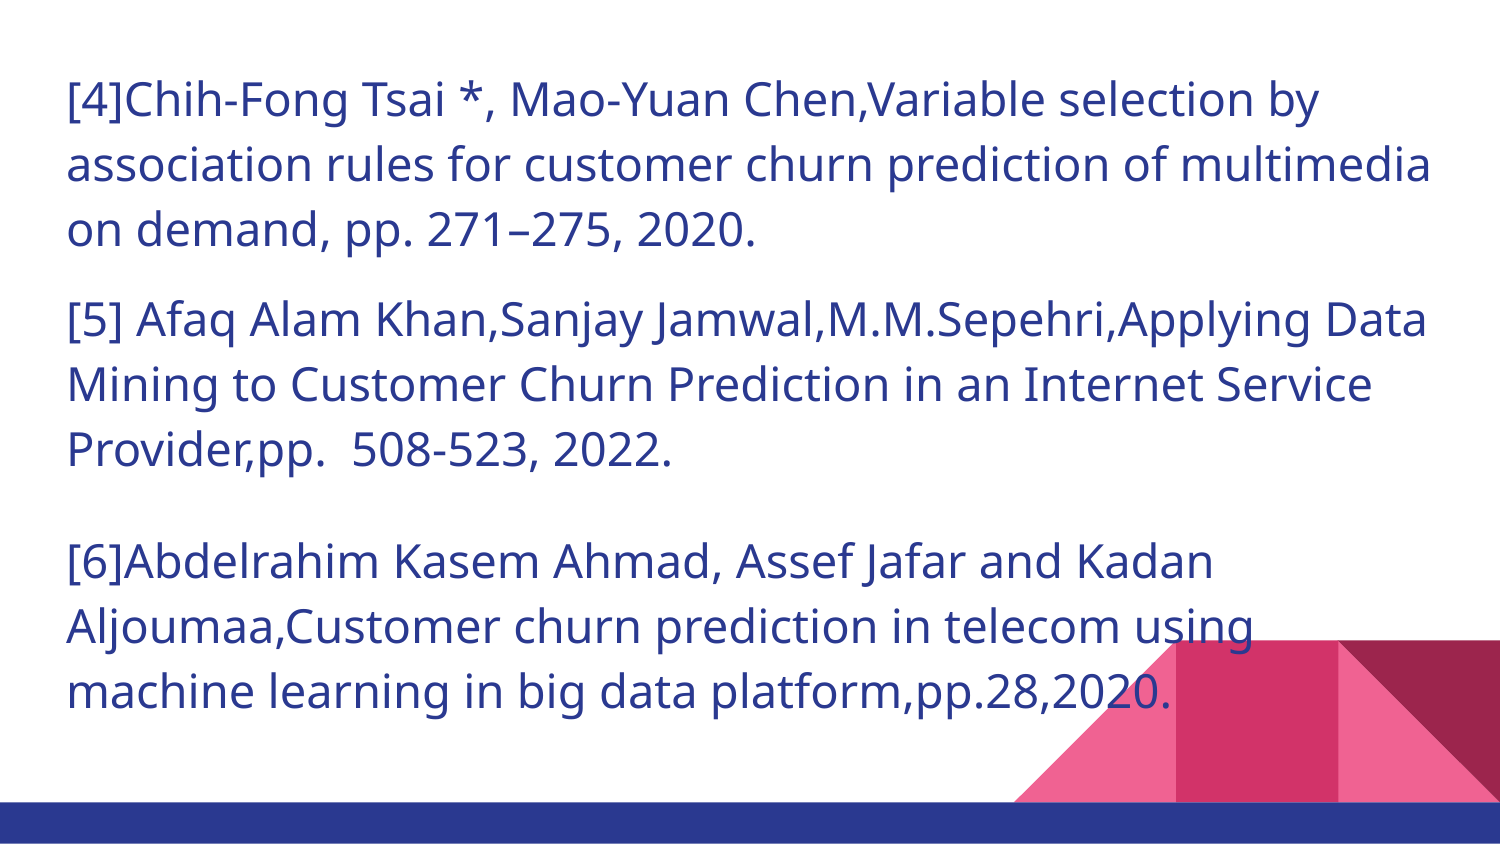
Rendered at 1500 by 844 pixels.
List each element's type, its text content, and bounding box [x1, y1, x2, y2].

list [4]Chih-Fong Tsai *, Mao-Yuan Chen,Variable selection by association rules for customer churn prediction of multimedia on demand, pp. 271–275, 2020. [5] Afaq Alam Khan,Sanjay Jamwal,M.M.Sepehri,Applying Data Mining to Customer Churn Prediction in an Internet Service Provider,pp. 508-523, 2022. [6]Abdelrahim Kasem Ahmad, Assef Jafar and Kadan Aljoumaa,Customer churn prediction in telecom using machine learning in big data platform,pp.28,2020. [8] [51, 46, 1449, 750]
